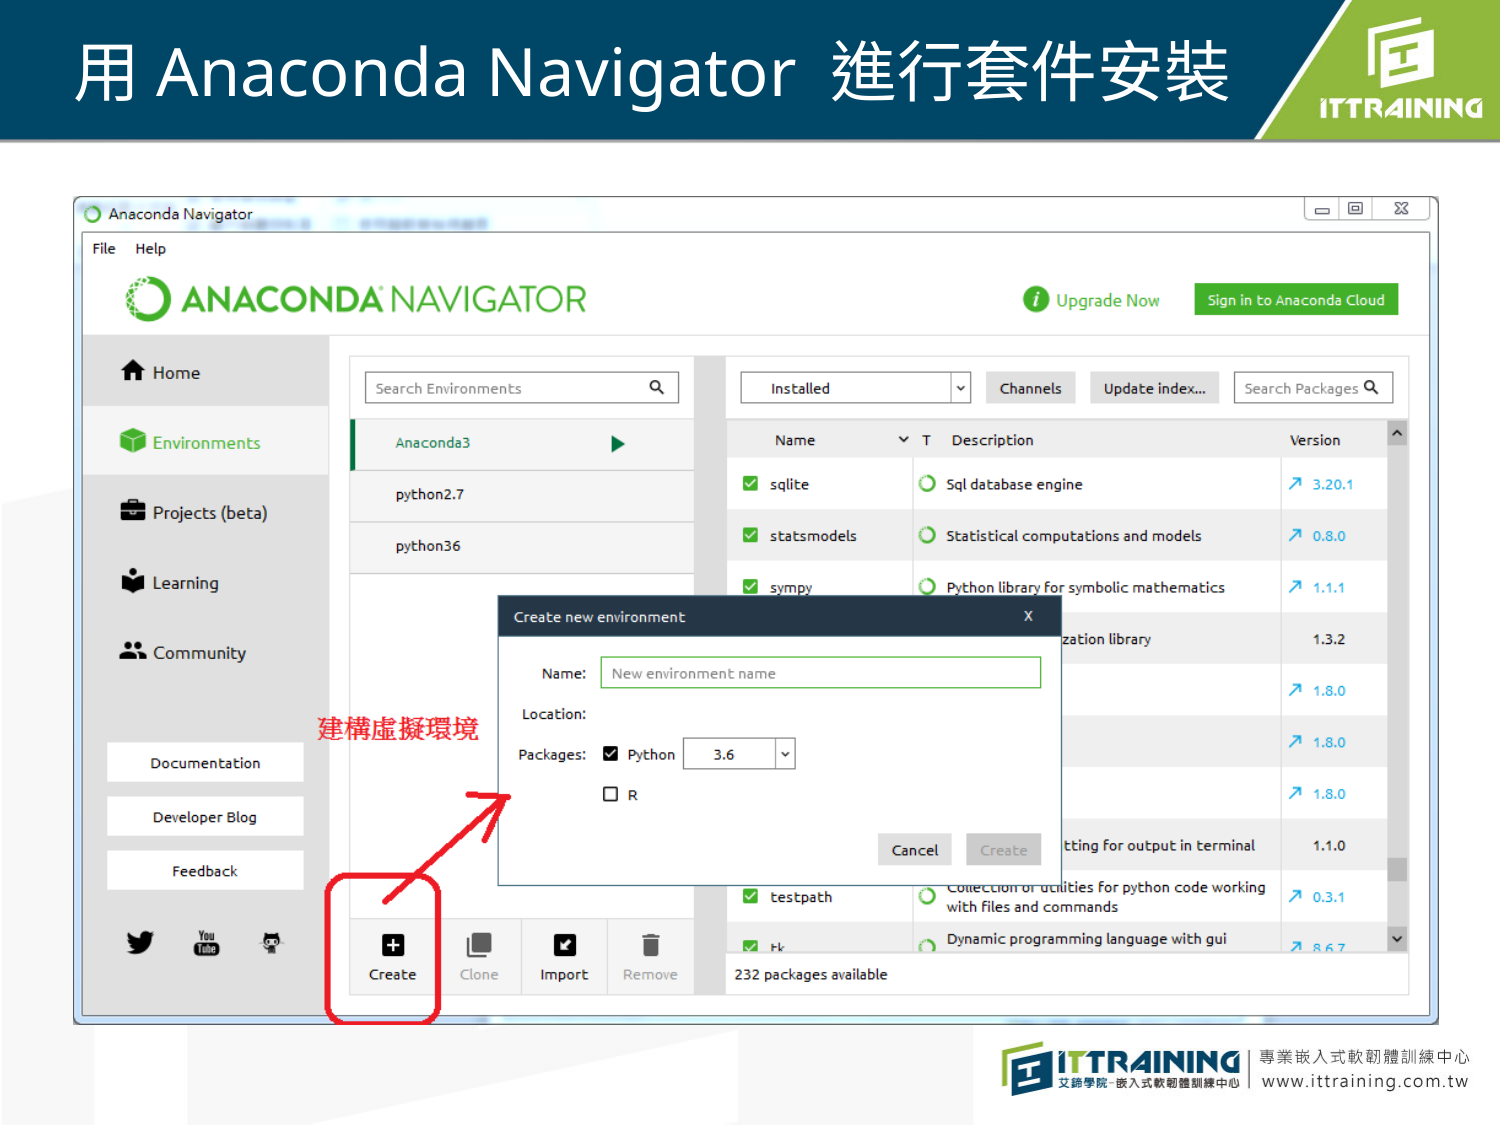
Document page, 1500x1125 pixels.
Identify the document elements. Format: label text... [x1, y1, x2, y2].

title 用Anaconda Navigator 進行套件安裝 [58, 0, 1409, 140]
picture [0, 0, 1500, 1125]
